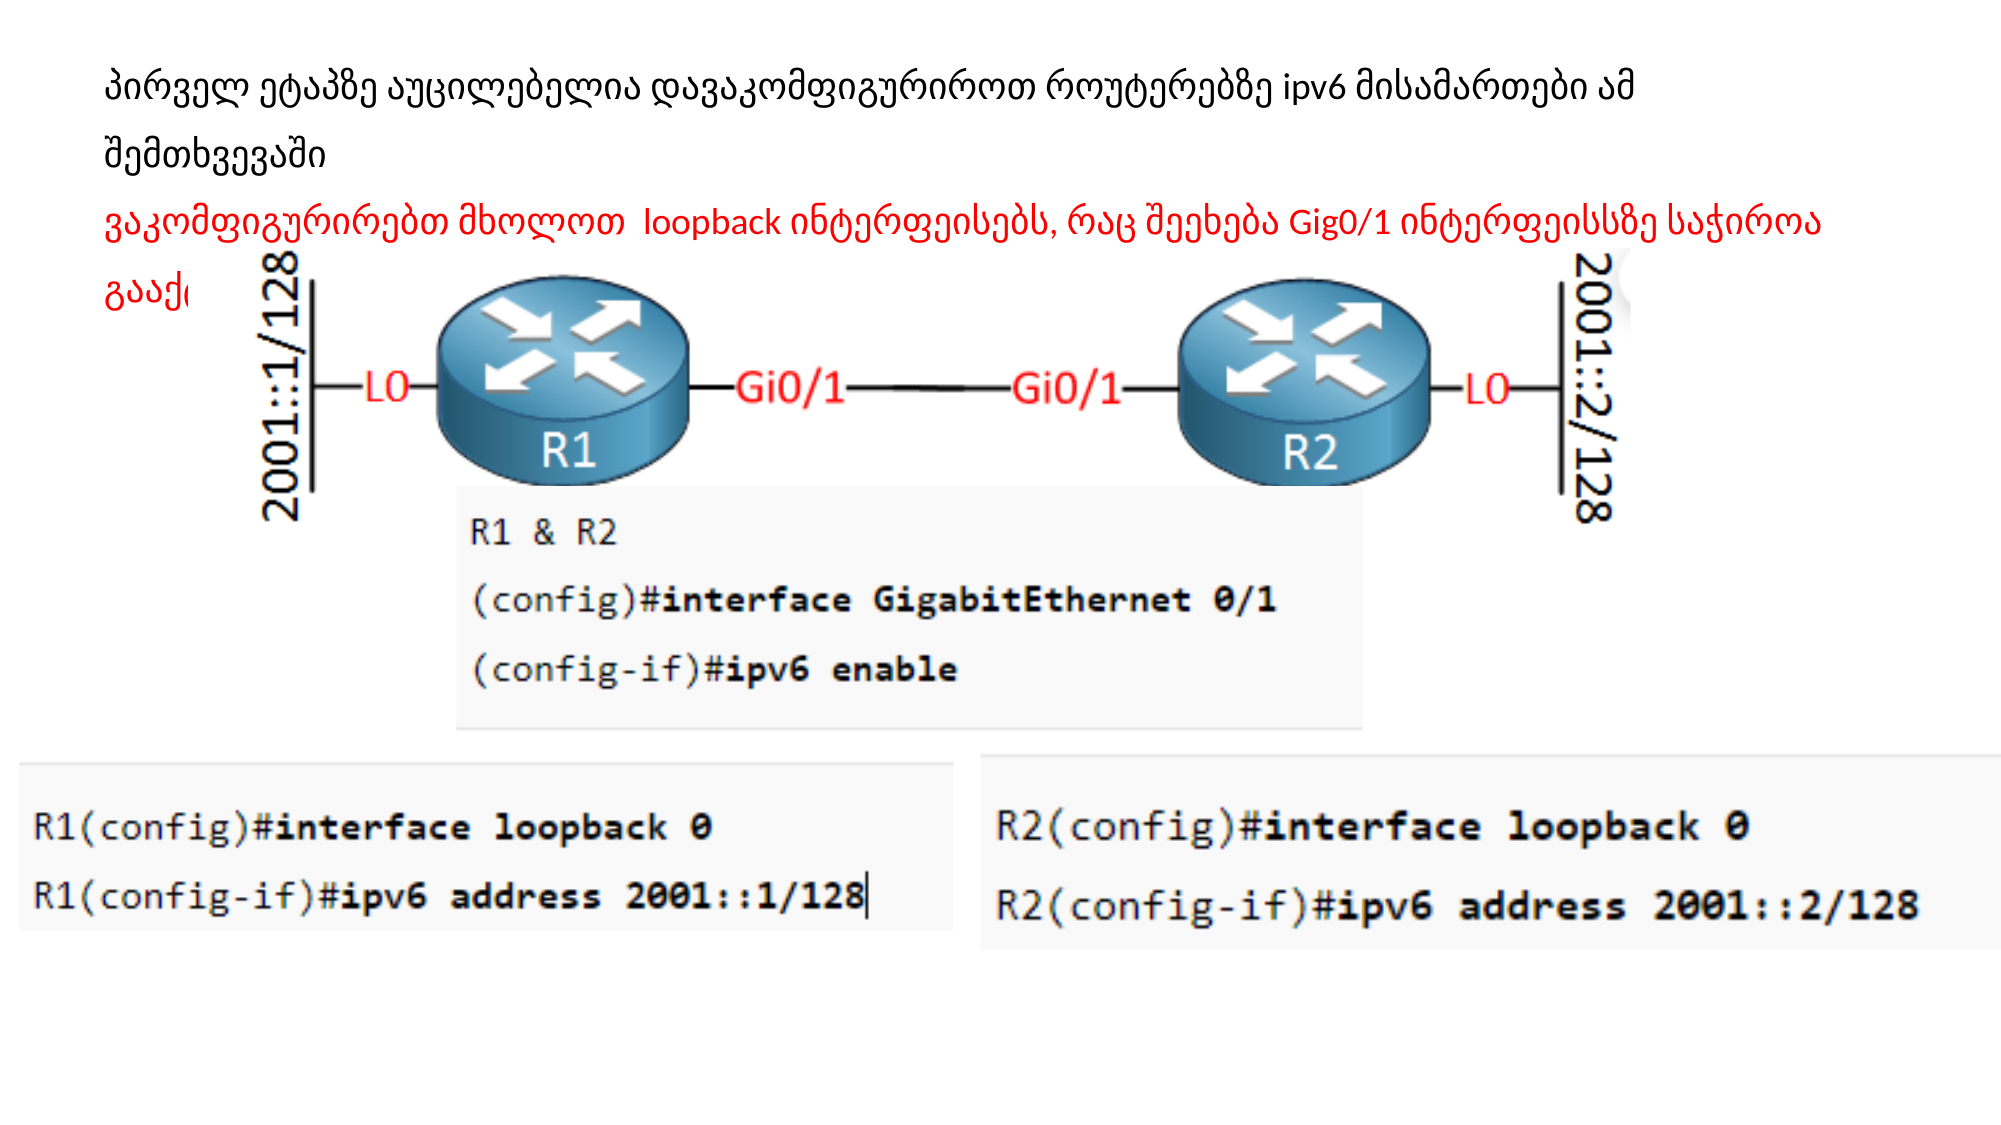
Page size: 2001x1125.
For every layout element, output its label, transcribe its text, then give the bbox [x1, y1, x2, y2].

picture [187, 248, 1631, 744]
text_box პირველ ეტაპზე აუცილებელია დავაკომფიგურიროთ როუტერებზე ipv6 მისამართები ამ შემთხვევაში ვაკომფიგურირებთ მხოლოთ loopback ინტერფეისებს, რაც შეეხება Gig0/1 ინტერფეისსზე საჭიროა გააქტიურდეს ipv6 პროტოკოლი. [89, 32, 1872, 318]
picture [980, 753, 2000, 950]
picture [19, 753, 954, 931]
